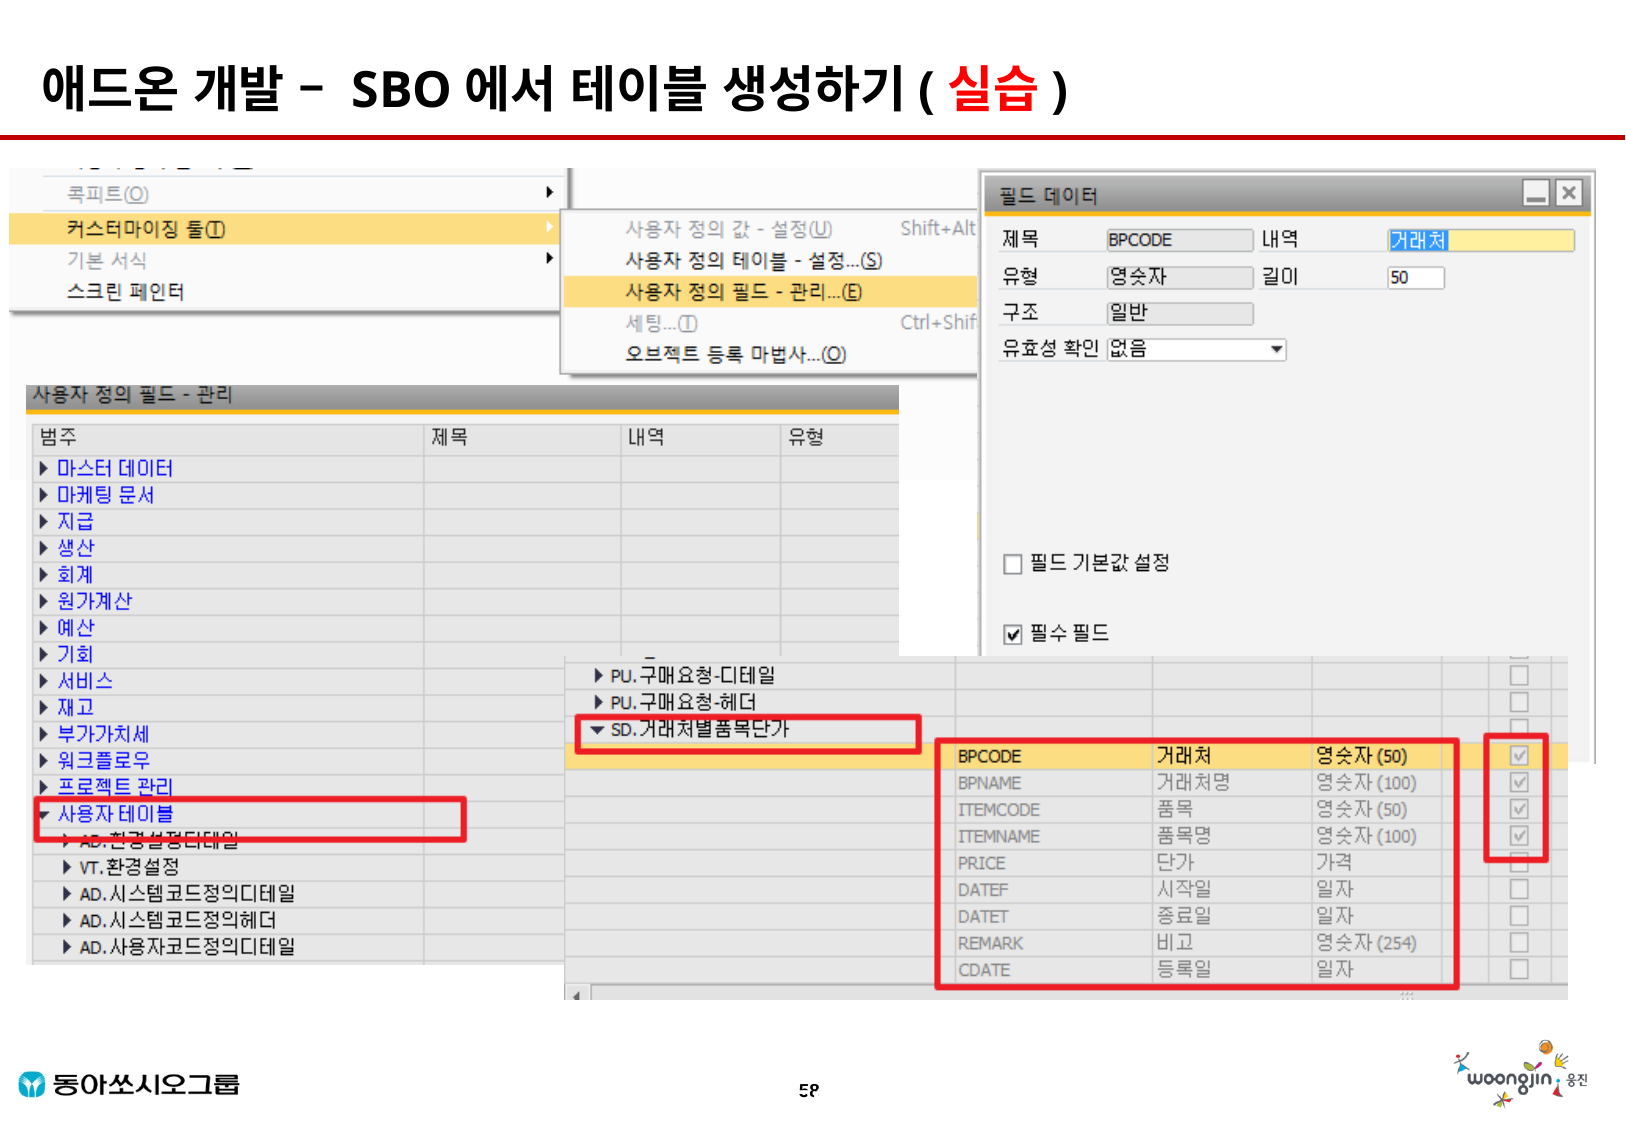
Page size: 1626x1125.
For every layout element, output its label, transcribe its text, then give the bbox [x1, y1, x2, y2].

picture [1438, 1034, 1602, 1113]
picture [14, 1066, 246, 1106]
text_box 애드온 개발 – SBO에서 테이블 생성하기(실습) [26, 50, 1474, 125]
picture [9, 168, 1596, 1000]
